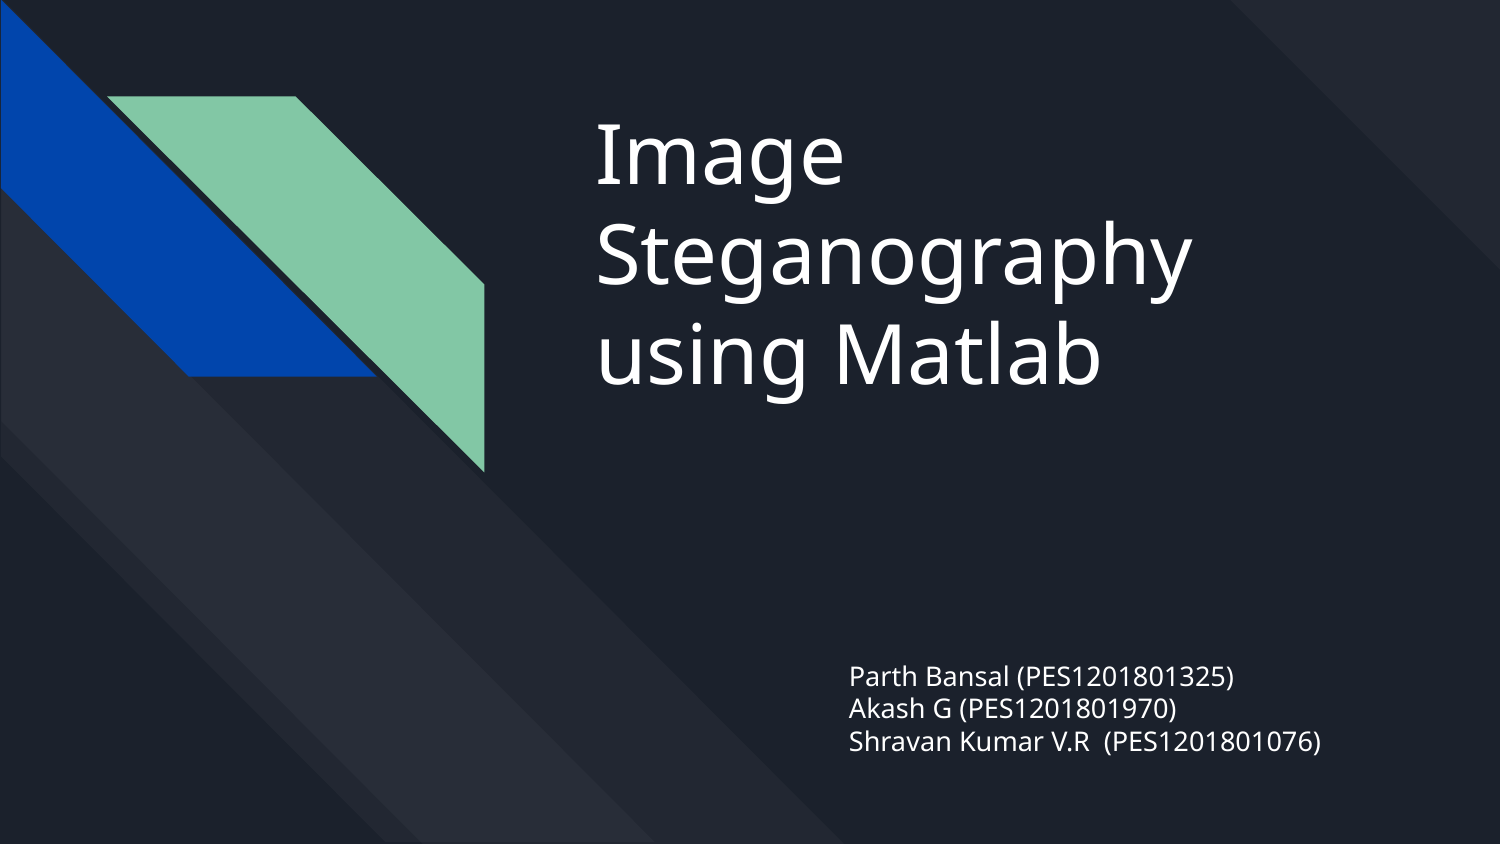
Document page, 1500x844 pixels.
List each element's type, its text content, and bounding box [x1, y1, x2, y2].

title Image Steganography using Matlab [580, 86, 1404, 401]
subtitle Parth Bansal (PES1201801325) Akash G (PES1201801970) Shravan Kumar V.R (PES1201801076) [833, 643, 1404, 766]
